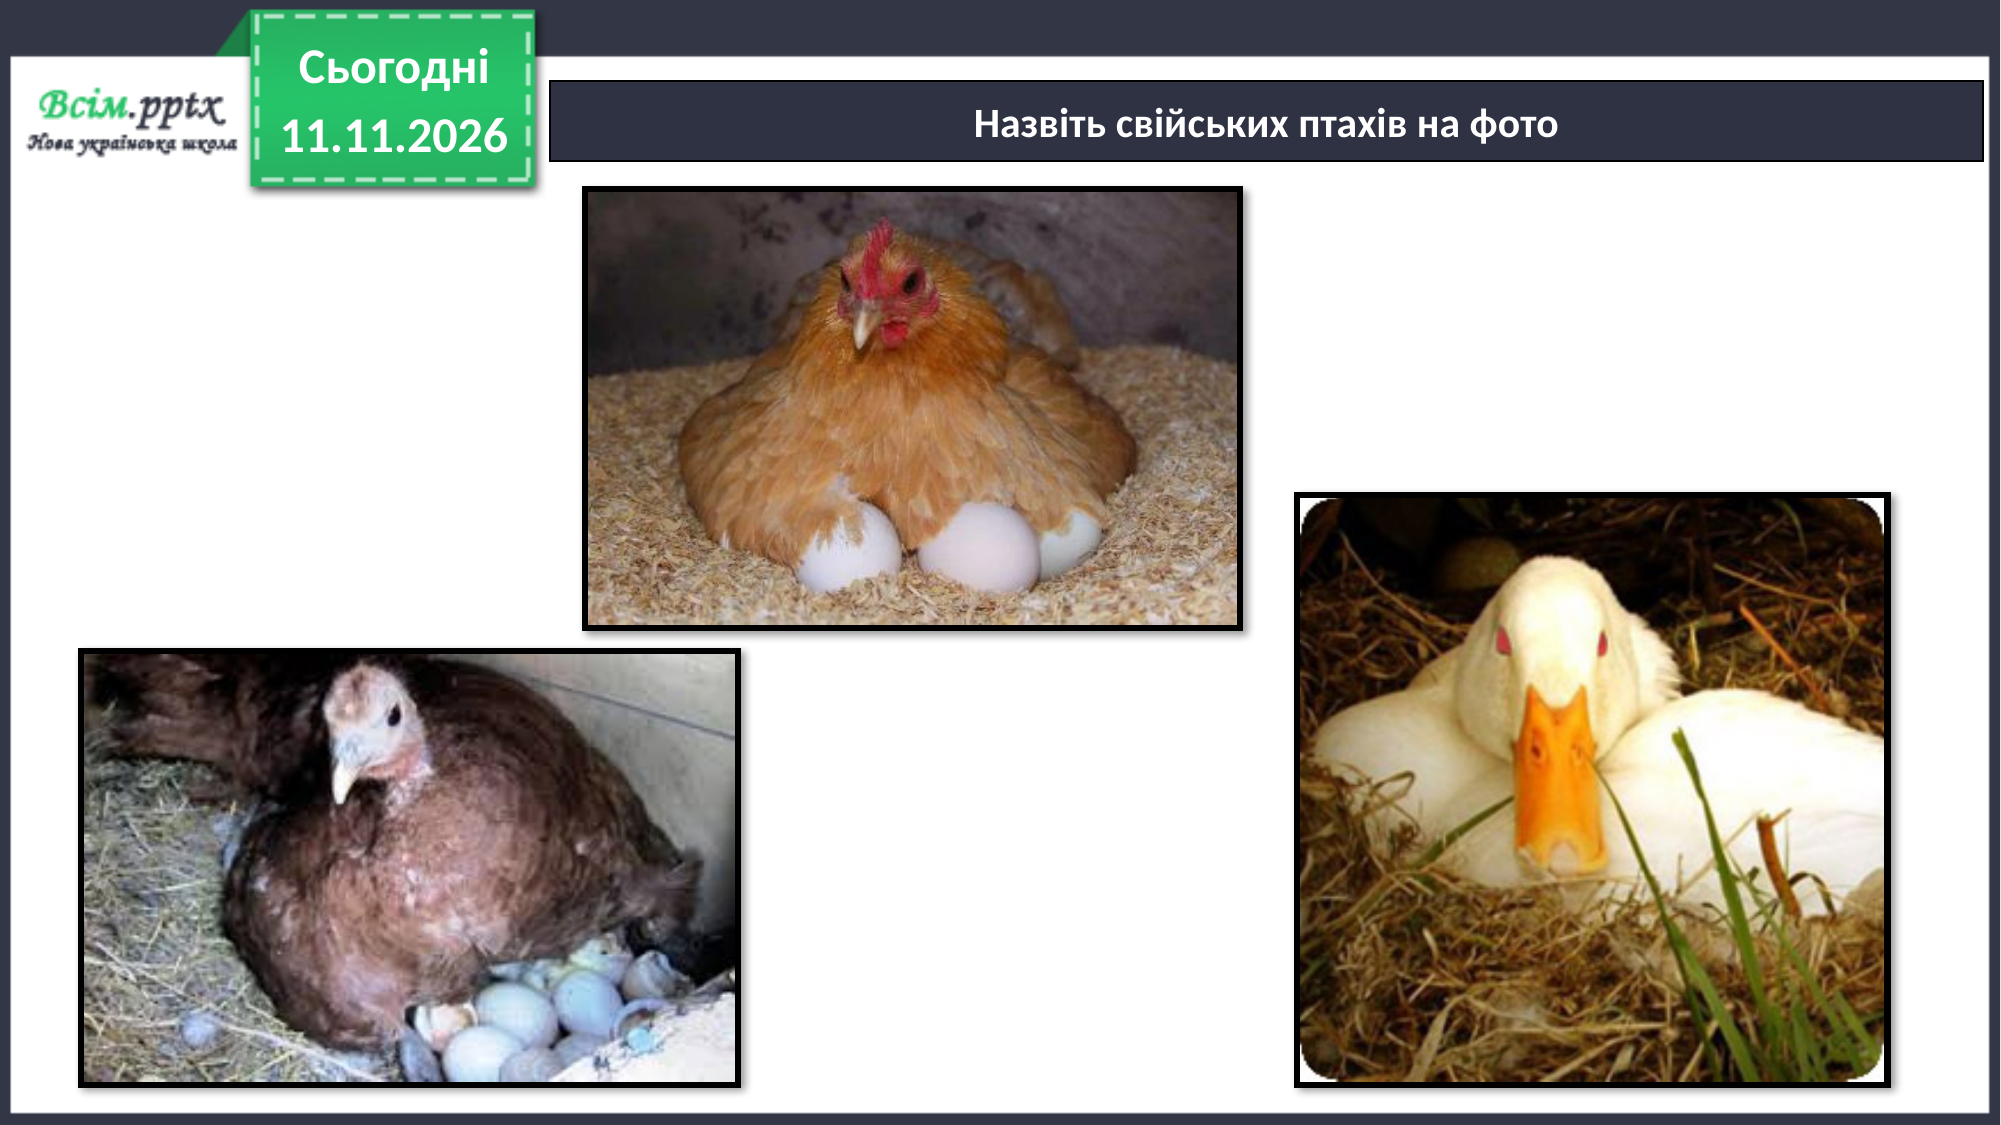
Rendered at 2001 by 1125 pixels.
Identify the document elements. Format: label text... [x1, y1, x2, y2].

picture [0, 0, 2001, 1125]
text_box Назвіть свійських птахів на фото [549, 80, 1984, 162]
text_box 15.04.2022 [263, 101, 524, 164]
text_box Сьогодні [284, 26, 535, 101]
